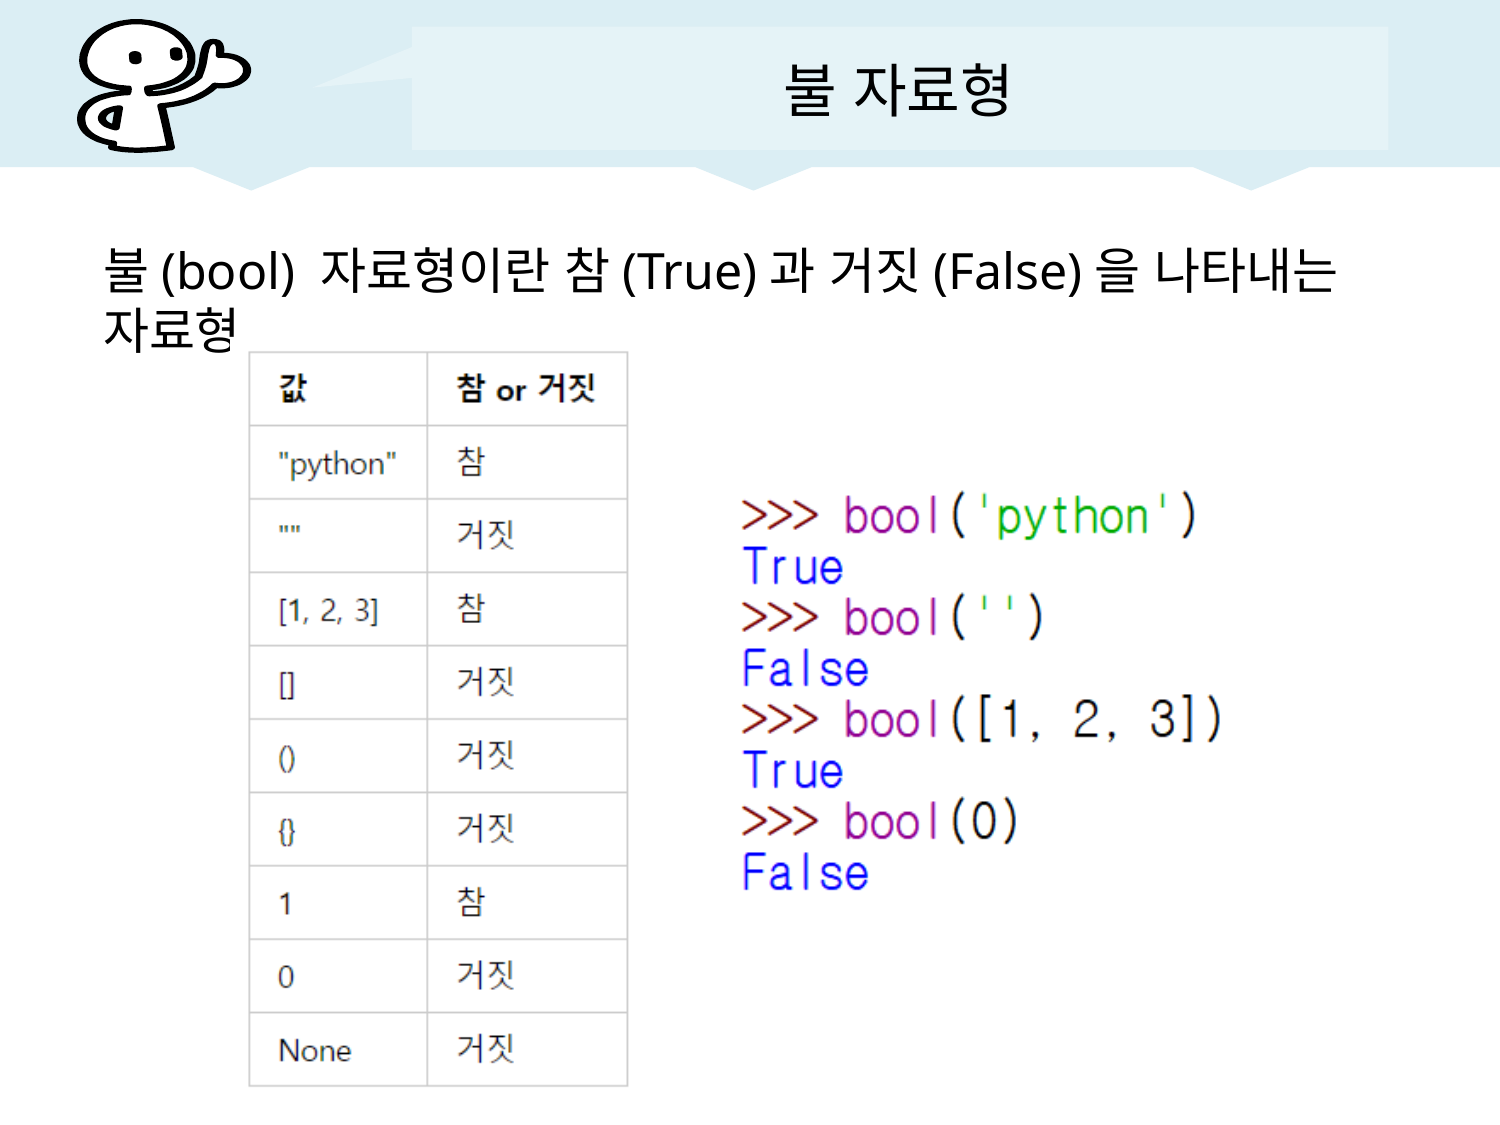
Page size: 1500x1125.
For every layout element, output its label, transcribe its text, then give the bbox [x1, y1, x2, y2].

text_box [76, 18, 252, 154]
text_box 불(bool) 자료형이란 참(True)과 거짓(False)을 나타내는 자료형 [88, 231, 1429, 367]
picture [734, 479, 1247, 897]
text_box [0, 0, 1500, 191]
text_box 불 자료형 [419, 54, 1378, 155]
text_box [312, 26, 1389, 150]
picture [230, 337, 656, 1112]
